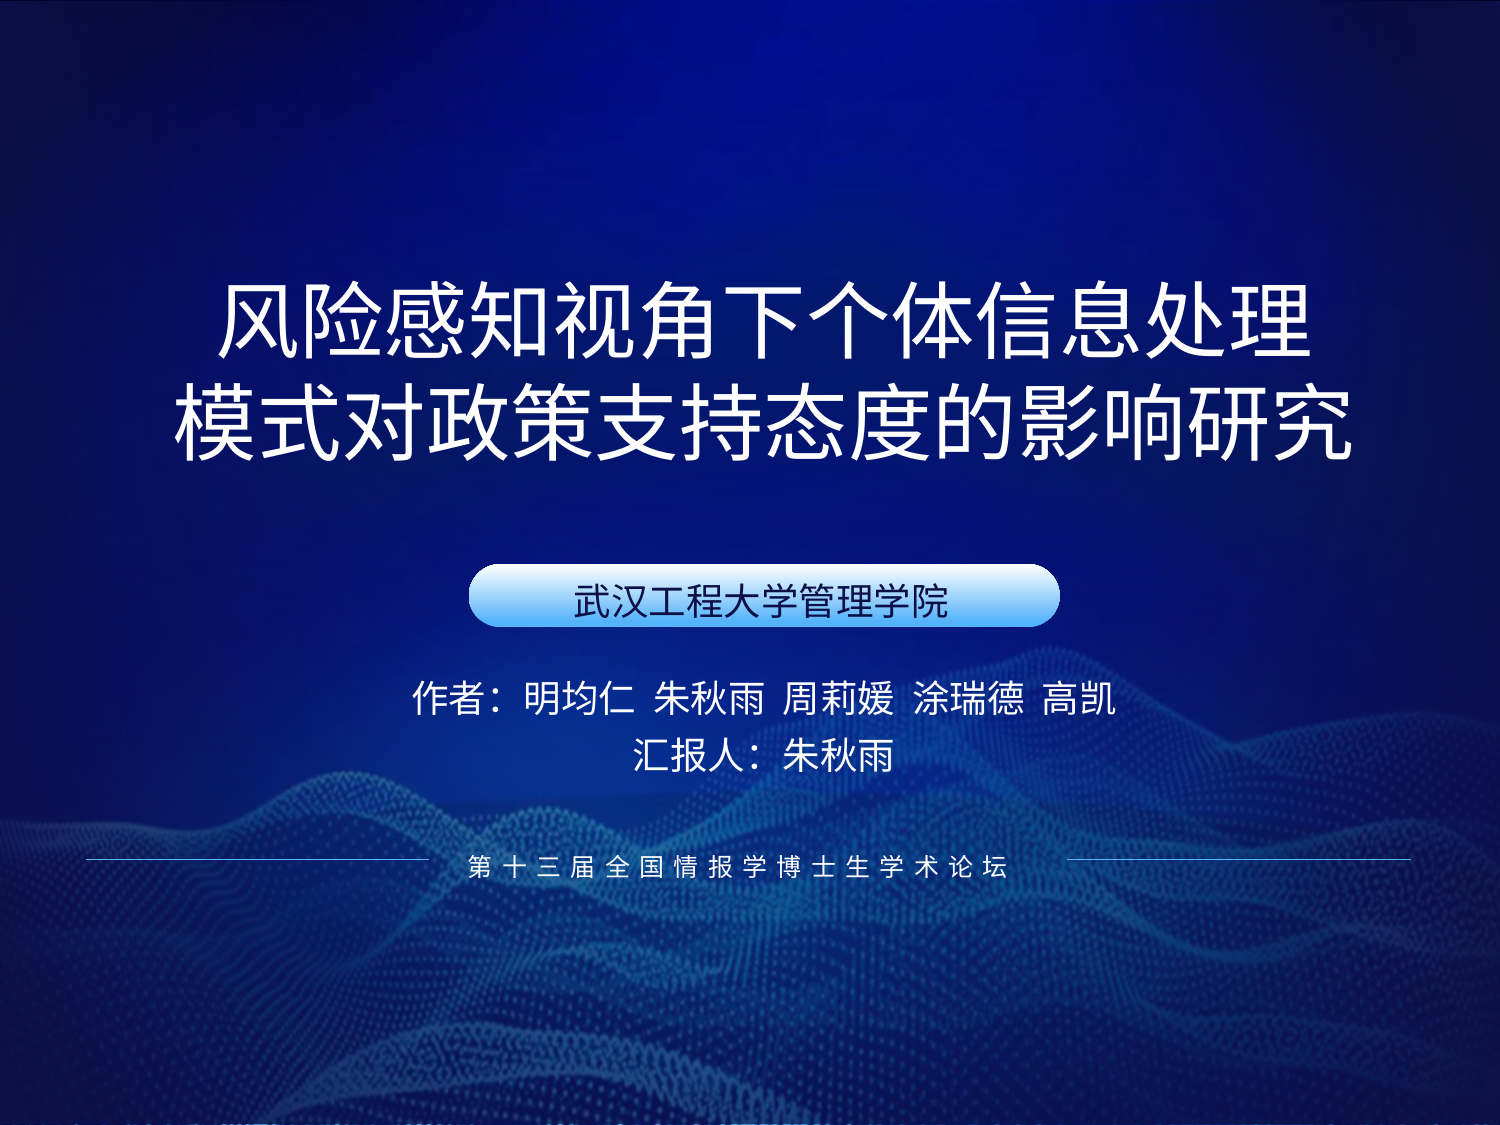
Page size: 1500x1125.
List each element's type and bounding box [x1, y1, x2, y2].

picture [0, 0, 1500, 1125]
text_box [85, 261, 1411, 887]
